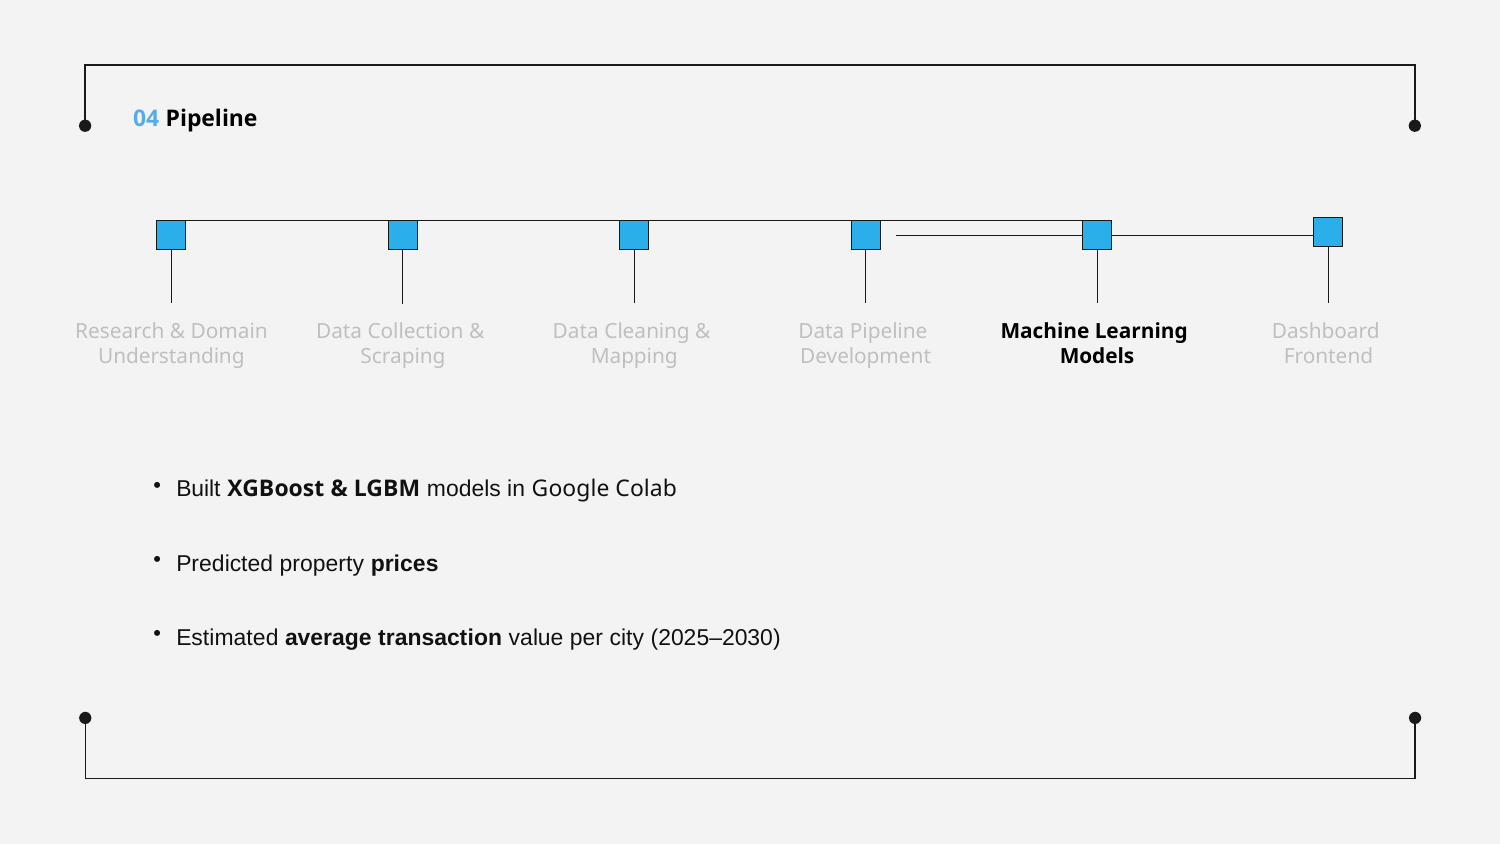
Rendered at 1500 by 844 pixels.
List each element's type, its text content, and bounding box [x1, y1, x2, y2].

text_box [851, 220, 881, 235]
text_box [851, 236, 865, 250]
text_box [388, 236, 402, 250]
text_box [156, 220, 186, 250]
text_box Dashboard Frontend [1179, 302, 1478, 383]
text_box [619, 236, 633, 250]
text_box [635, 236, 649, 250]
text_box Research & Domain Understanding [22, 302, 254, 383]
title 04 Pipeline [117, 88, 1384, 184]
text_box [1313, 217, 1343, 247]
text_box Machine Learning Models [948, 302, 1179, 383]
text_box [1082, 220, 1112, 250]
text_box Built XGBoost & LGBM models in Google Colab Predicted property prices Estimated average transaction value per city (2025–2030) [138, 449, 869, 665]
text_box [619, 220, 649, 235]
text_box Data Collection & Scraping [254, 302, 485, 383]
text_box [388, 220, 418, 235]
text_box Data Pipeline Development [716, 302, 948, 383]
text_box Data Cleaning & Mapping [485, 302, 716, 383]
text_box [404, 236, 418, 250]
text_box [866, 236, 881, 250]
